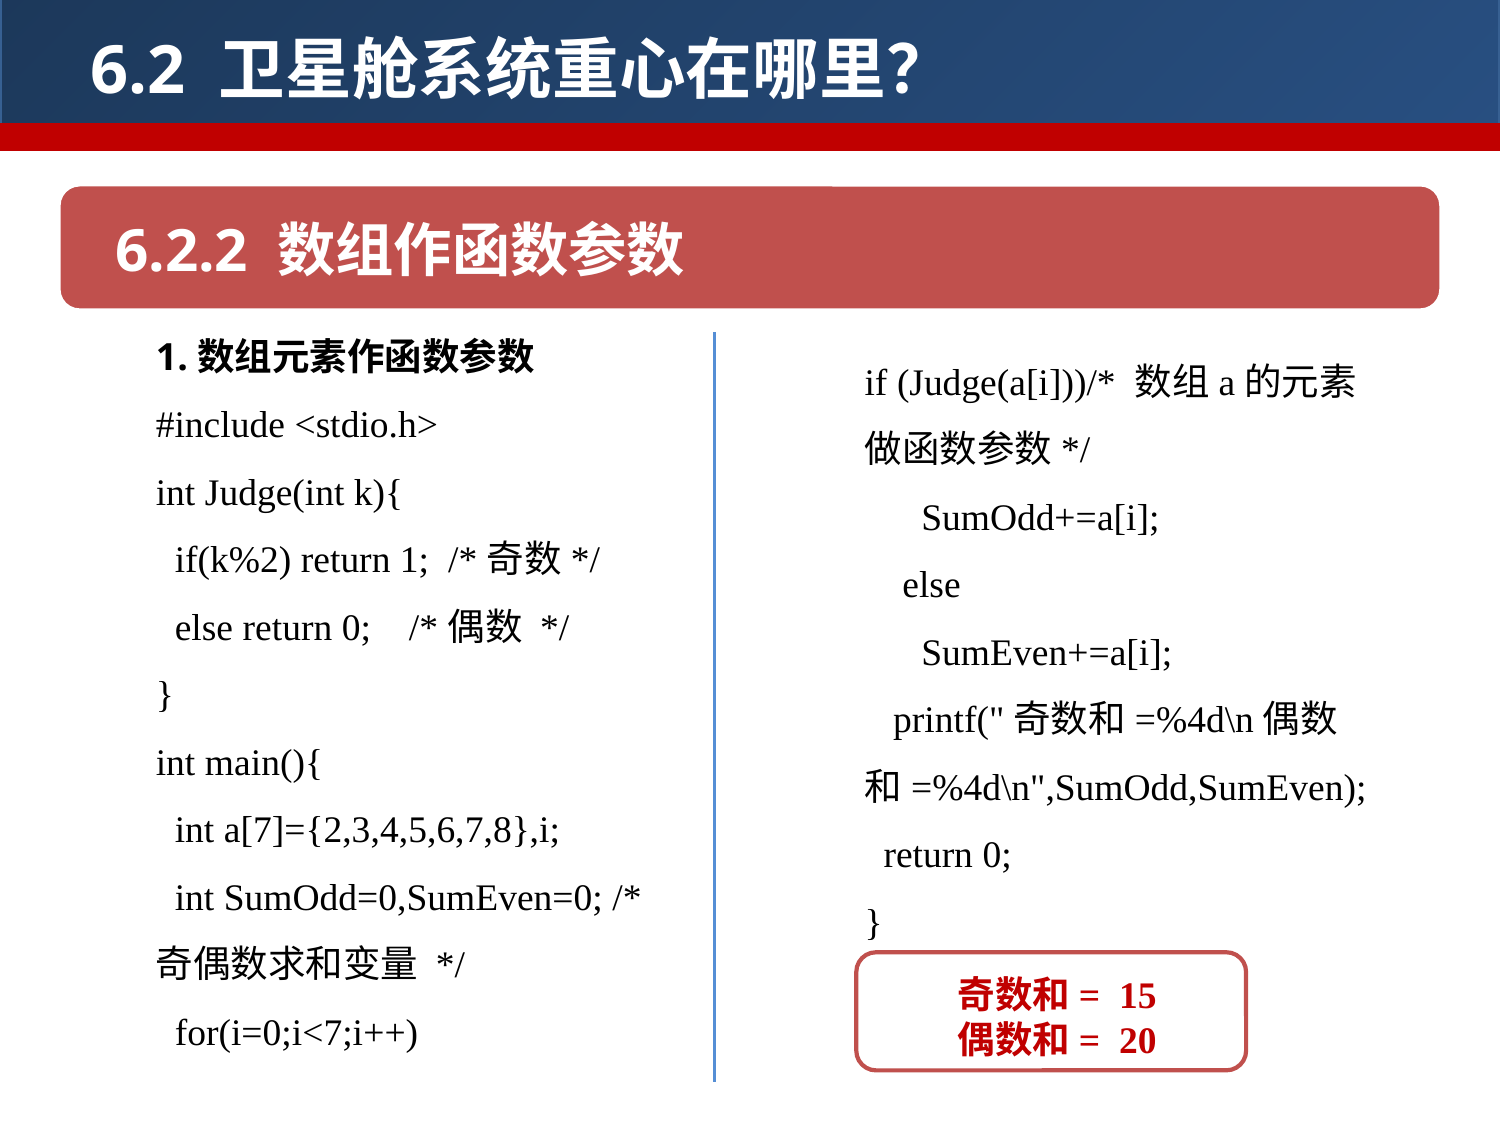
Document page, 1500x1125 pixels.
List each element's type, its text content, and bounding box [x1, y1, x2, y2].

text_box if (Judge(a[i]))/* 数组a的元素做函数参数*/ SumOdd+=a[i]; else SumEven+=a[i]; printf("奇数和=%4d\n偶数和=%4d\n",SumOdd,SumEven); return 0; } [761, 327, 1388, 1096]
list 1.数组元素作函数参数 #include <stdio.h> int Judge(int k){ if(k%2) return 1; /*奇数*/ else return 0; /*偶数 */ } int main(){ int a[7]={2,3,4,5,6,7,8},i; int SumOdd=0,SumEven=0; /*奇偶数求和变量 */ for(i=0;i<7;i++) [52, 302, 680, 1071]
text_box 奇数和= 15 偶数和= 20 [879, 964, 1235, 1069]
list 6.2.2 数组作函数参数 [100, 205, 1412, 289]
text_box [854, 950, 1249, 1073]
list 6.2 卫星舱系统重心在哪里？ [74, 18, 1459, 109]
